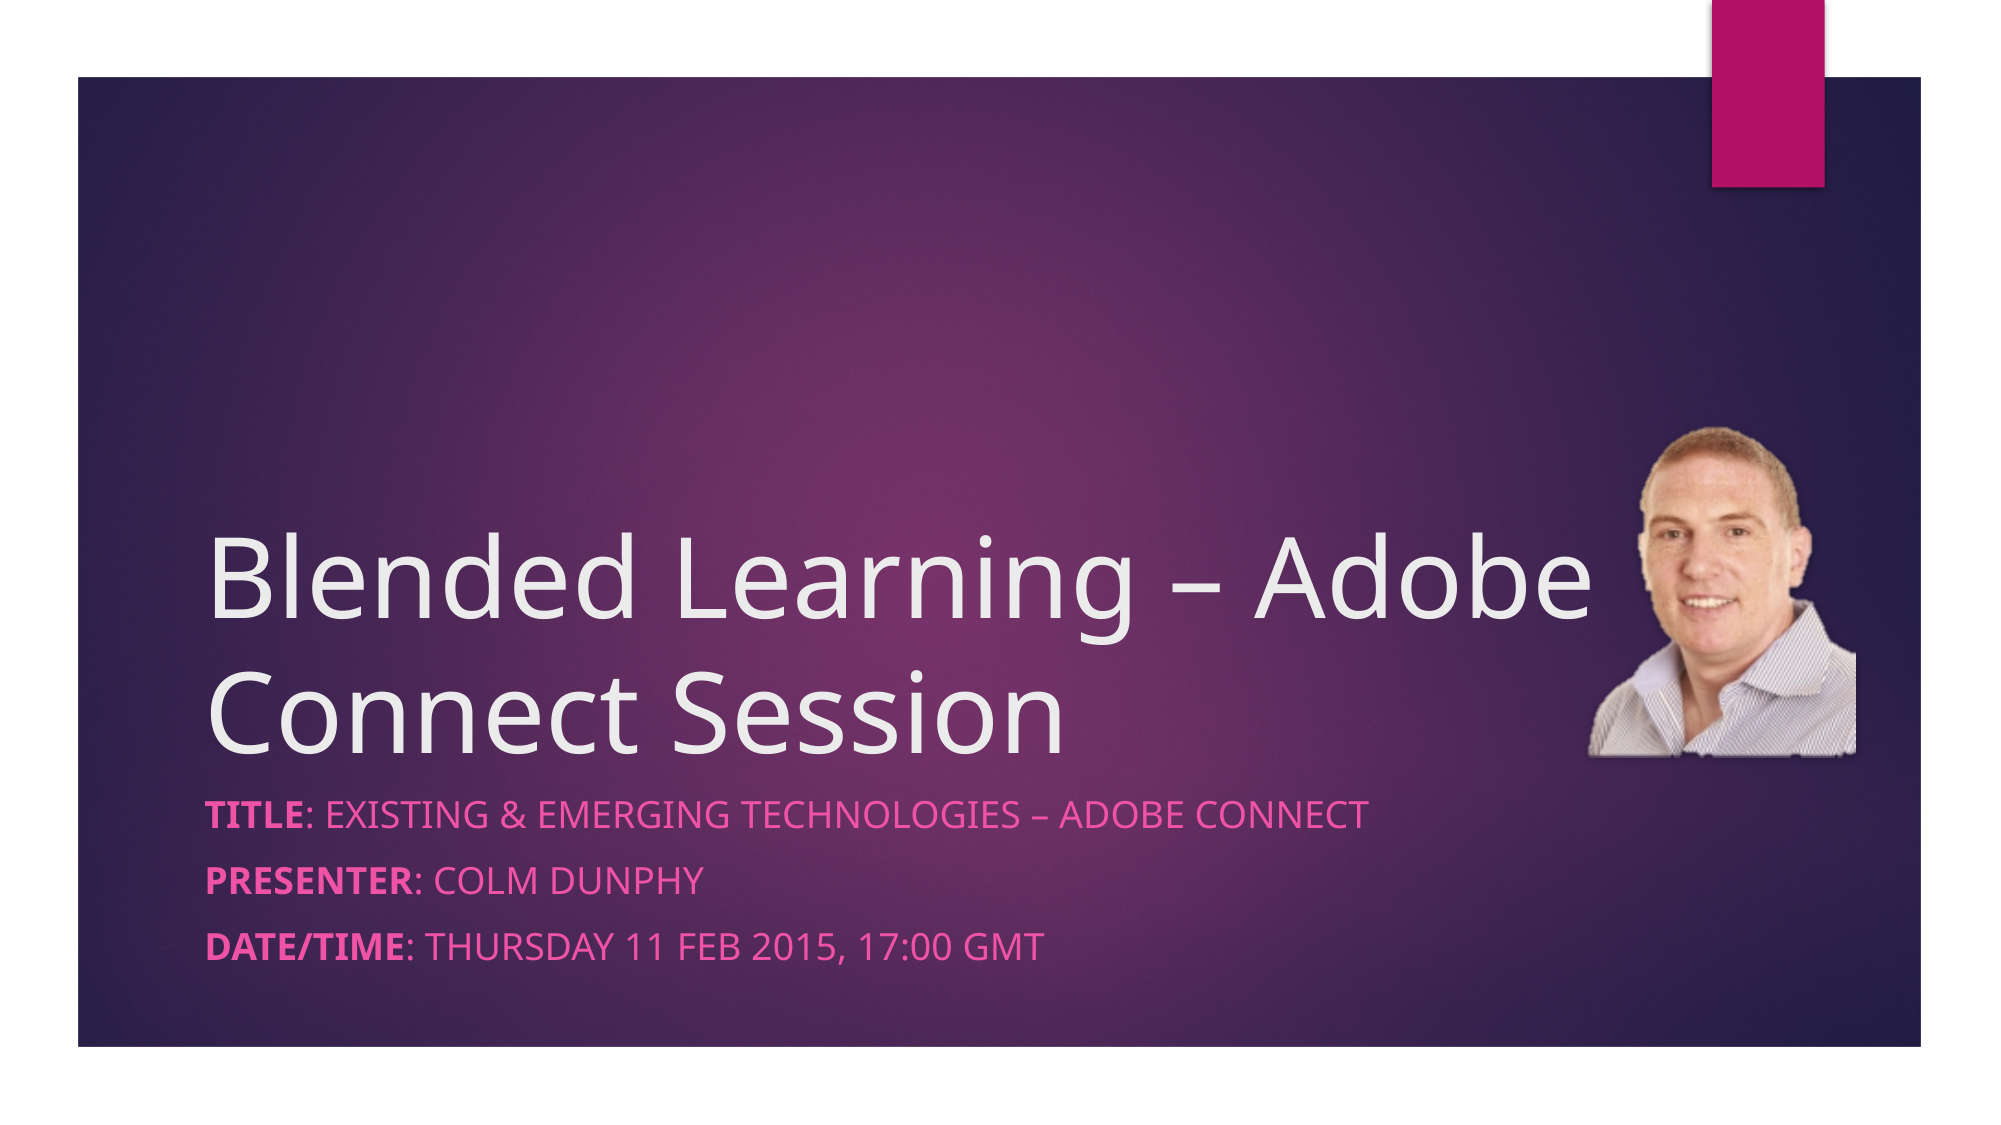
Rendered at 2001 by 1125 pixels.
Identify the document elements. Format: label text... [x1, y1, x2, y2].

title Blended Learning – Adobe Connect Session [189, 344, 1638, 783]
picture [1580, 405, 1856, 759]
subtitle TITLE: EXISTING & EMERGING TECHNOLOGIES – AdoBe Connect PRESENTER: COLM DUNPHY DATE/TIME: THURSDAY 11 Feb 2015, 17:00 GMT [189, 783, 1638, 980]
